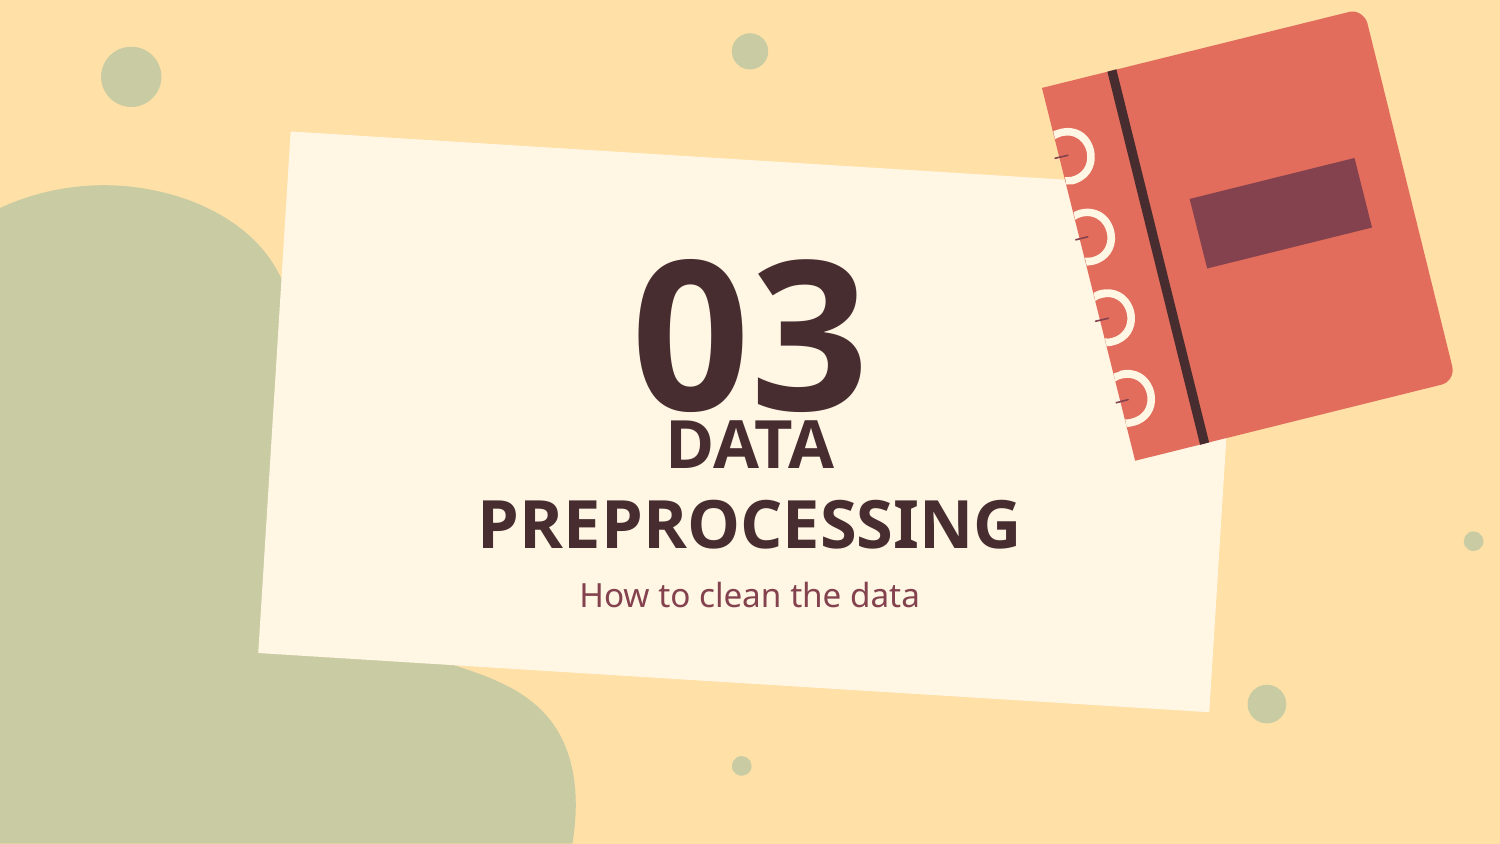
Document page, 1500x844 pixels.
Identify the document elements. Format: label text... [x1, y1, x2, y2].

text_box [1027, 0, 1467, 469]
text_box [258, 131, 1224, 713]
title DATA PREPROCESSING [389, 435, 1111, 552]
title 03 [389, 219, 1022, 435]
subtitle How to clean the data [389, 559, 1111, 632]
